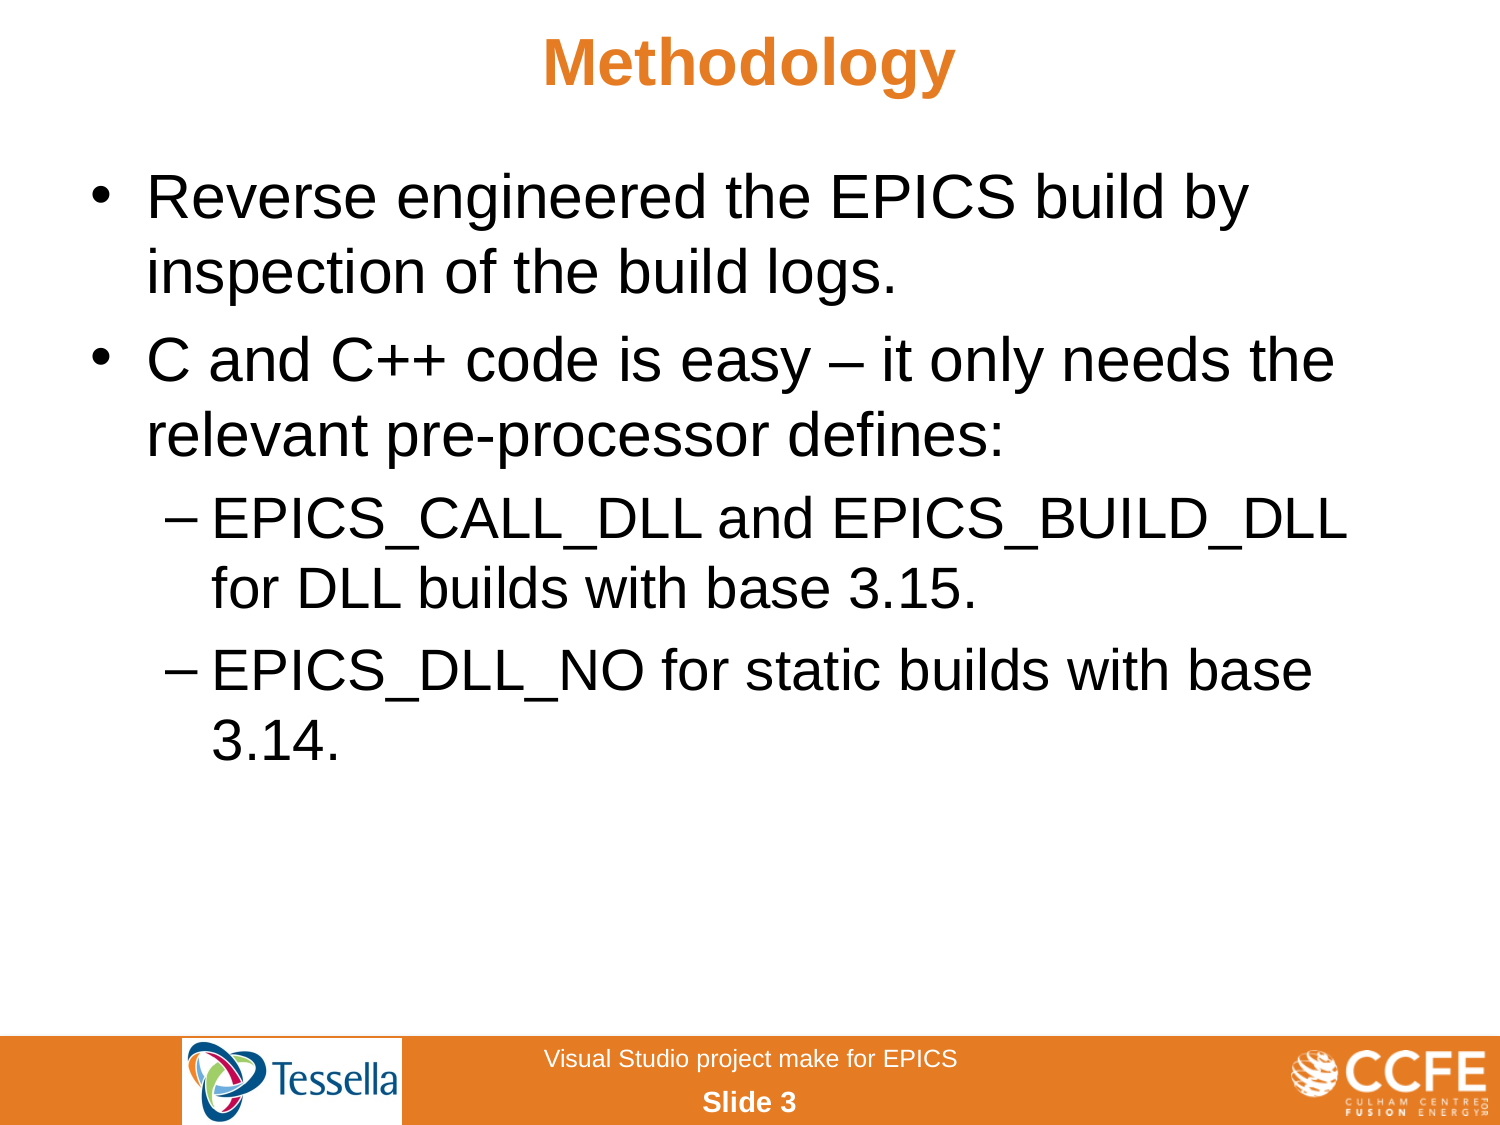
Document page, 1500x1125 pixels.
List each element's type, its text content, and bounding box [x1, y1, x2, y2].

picture [181, 1038, 402, 1125]
list Reverse engineered the EPICS build by inspection of the build logs. C and C++ code is easy – it only needs the relevant pre-processor defines: EPICS_CALL_DLL and EPICS_BUILD_DLL for DLL builds with base 3.15. EPICS_DLL_NO for static builds with base 3.14. [75, 148, 1425, 1005]
picture [1291, 1050, 1488, 1116]
slide_number Slide 2 [574, 1077, 925, 1125]
footer Visual Studio project make for EPICS [402, 1038, 1282, 1077]
title Methodology [0, 0, 1500, 119]
